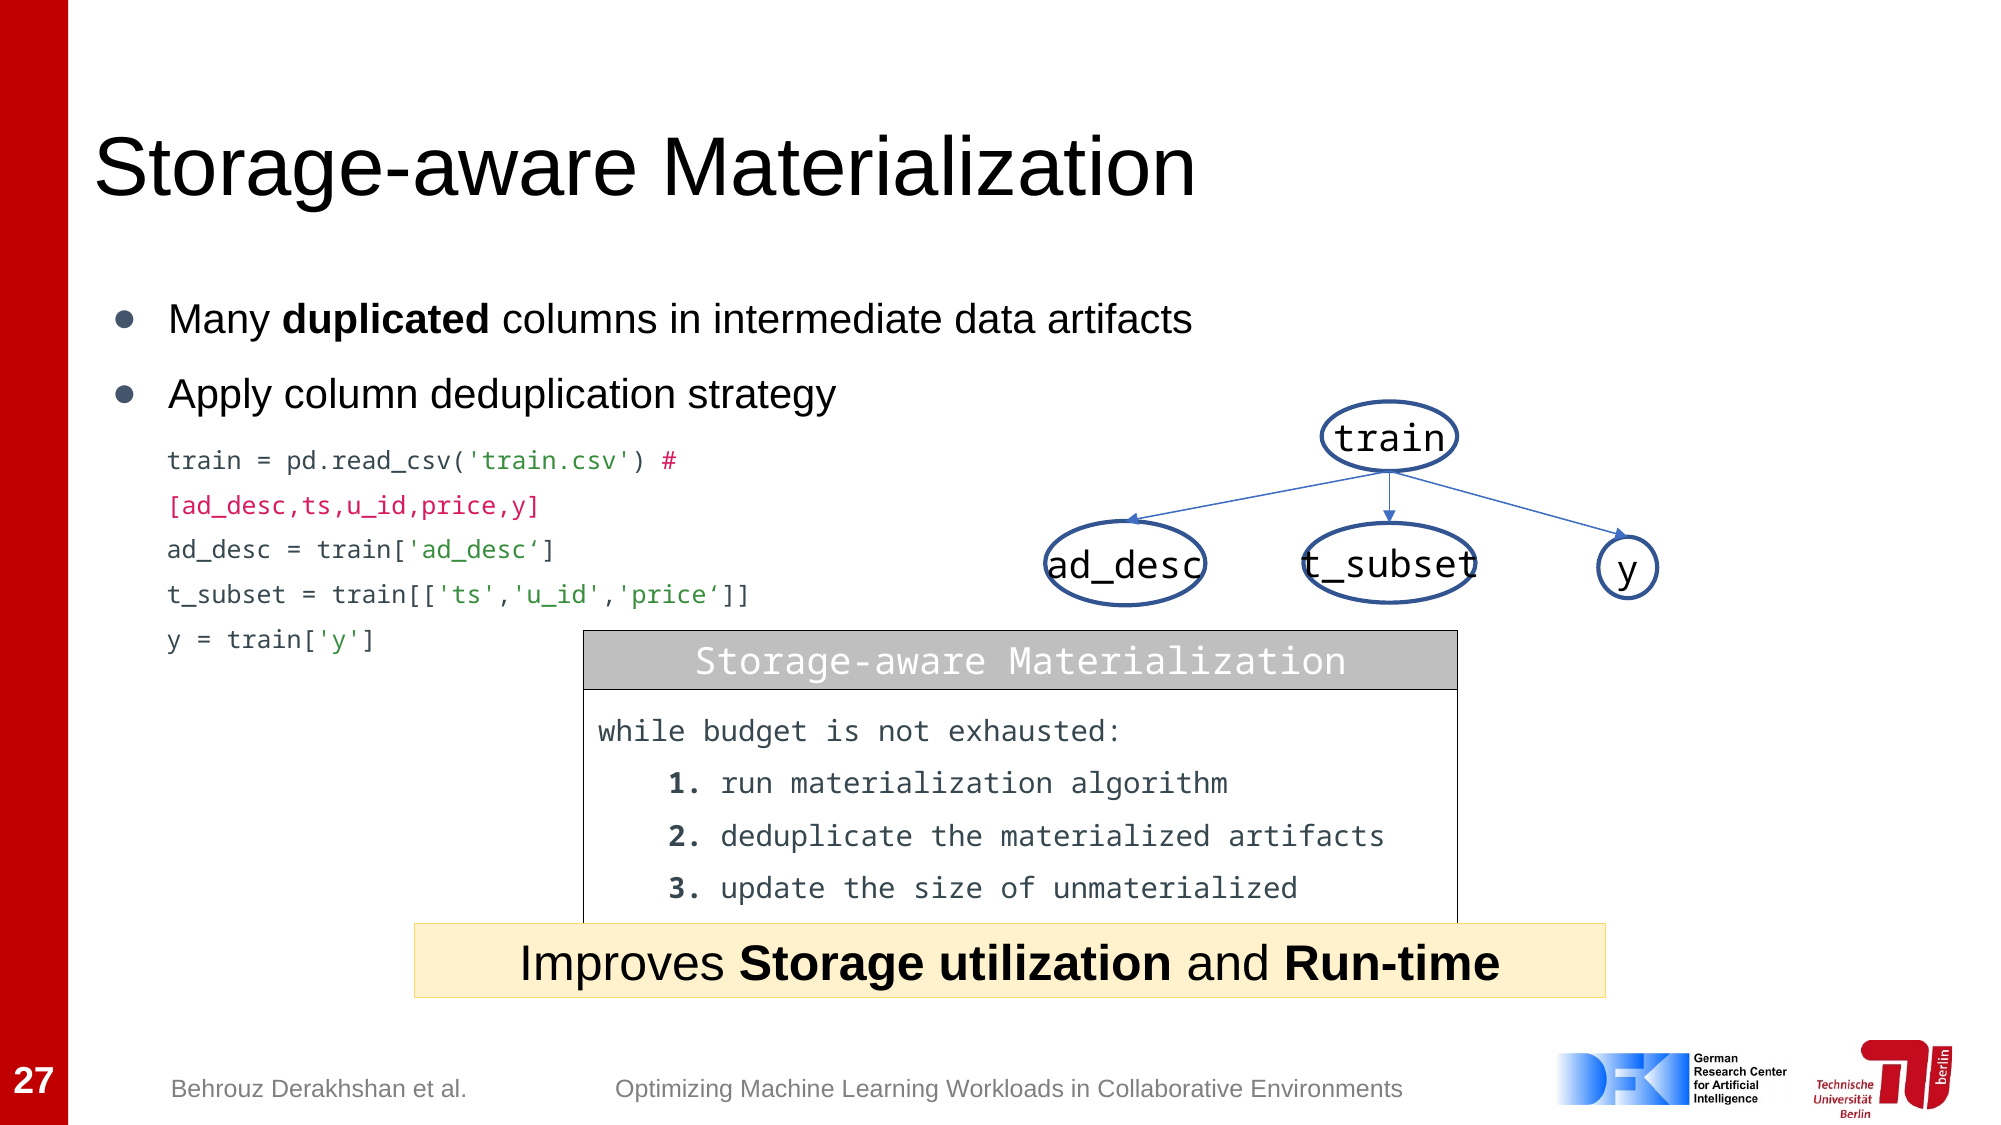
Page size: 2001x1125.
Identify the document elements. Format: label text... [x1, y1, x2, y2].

text_box train [1319, 399, 1460, 469]
text_box y [1596, 535, 1660, 601]
text_box Storage-aware Materialization [583, 630, 1458, 690]
text_box Improves Storage utilization and Run-time [414, 923, 1606, 998]
text_box ad_desc [1043, 519, 1208, 608]
slide_number 27 [0, 1035, 69, 1122]
picture [1814, 1040, 1953, 1118]
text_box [1125, 470, 1388, 522]
text_box while budget is not exhausted: 1. run materialization algorithm 2. deduplicate the materialized artifacts 3. update the size of unmaterialized artifact [583, 690, 1458, 923]
text_box train = pd.read_csv('train.csv') # [ad_desc,ts,u_id,price,y] ad_desc = train['ad_desc‘] t_subset = train[['ts','u_id','price‘]] y = train['y'] [151, 421, 1021, 662]
list Many duplicated columns in intermediate data artifacts Apply column deduplication strategy [78, 252, 1942, 1000]
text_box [1389, 470, 1628, 537]
title Storage-aware Materialization [78, 97, 1942, 223]
text_box t_subset [1301, 529, 1478, 605]
picture [1555, 1053, 1787, 1105]
